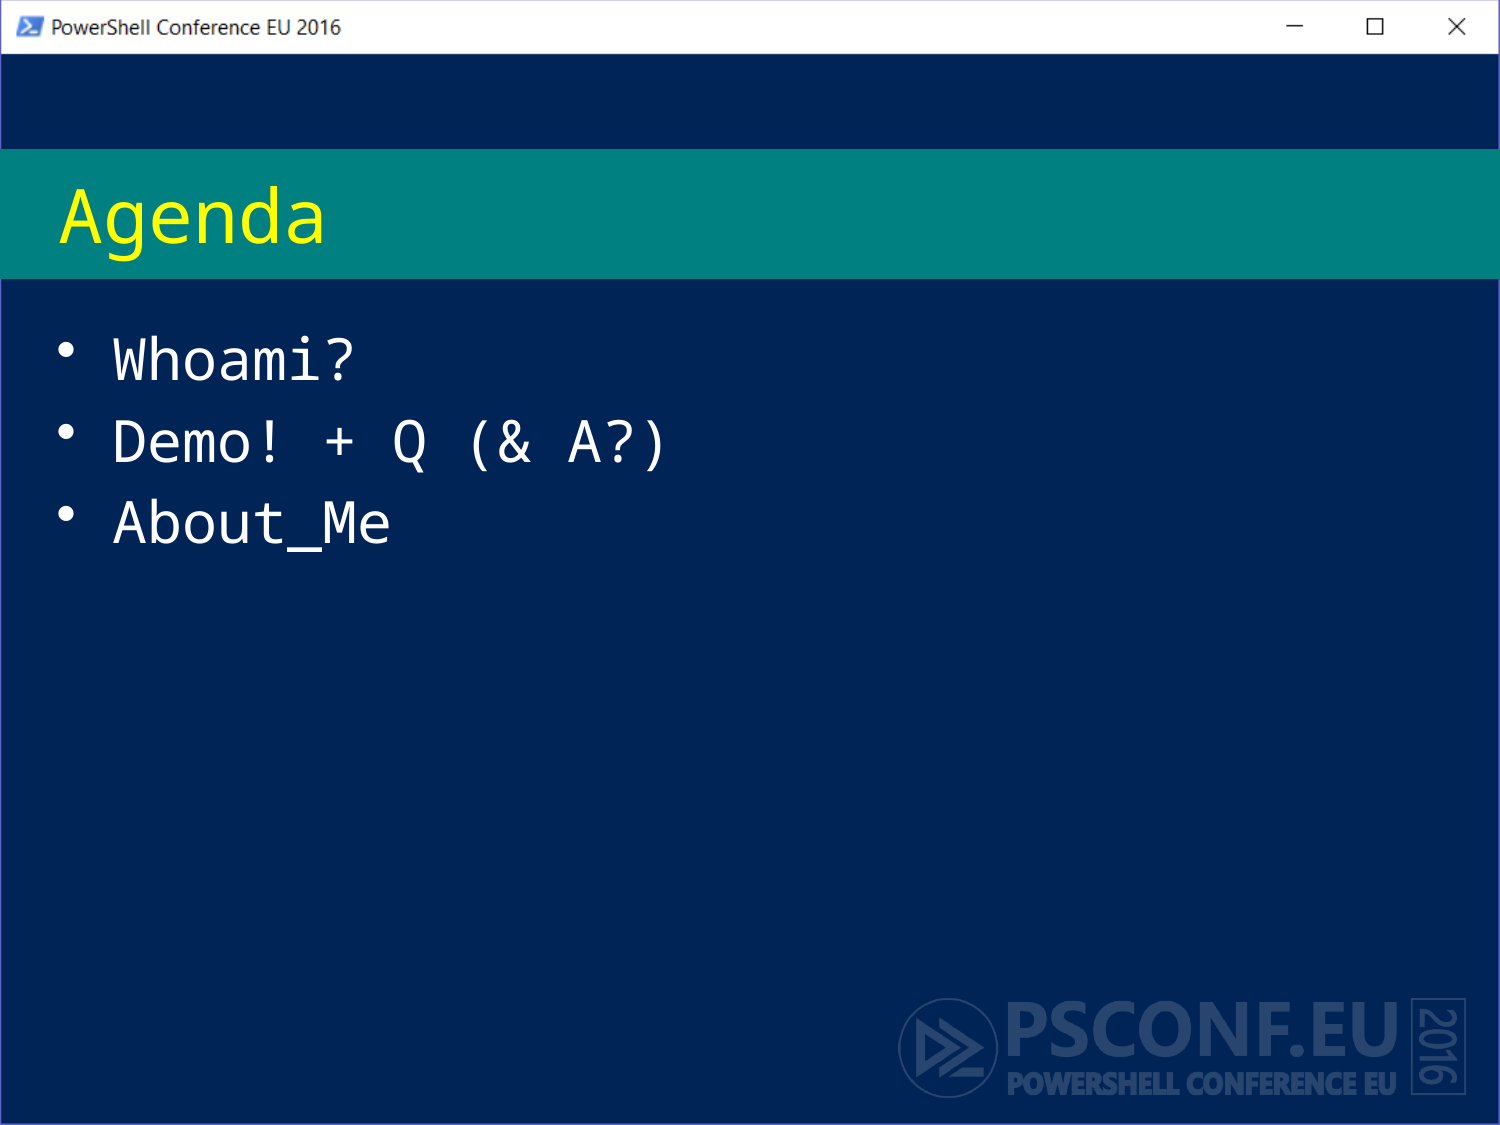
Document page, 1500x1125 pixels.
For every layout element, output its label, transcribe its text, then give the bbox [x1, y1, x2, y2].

title Agenda [0, 149, 1500, 279]
list Whoami? Demo! + Q (& A?) About_Me [41, 314, 1459, 1035]
picture [0, 0, 1500, 149]
picture [0, 279, 1500, 1125]
